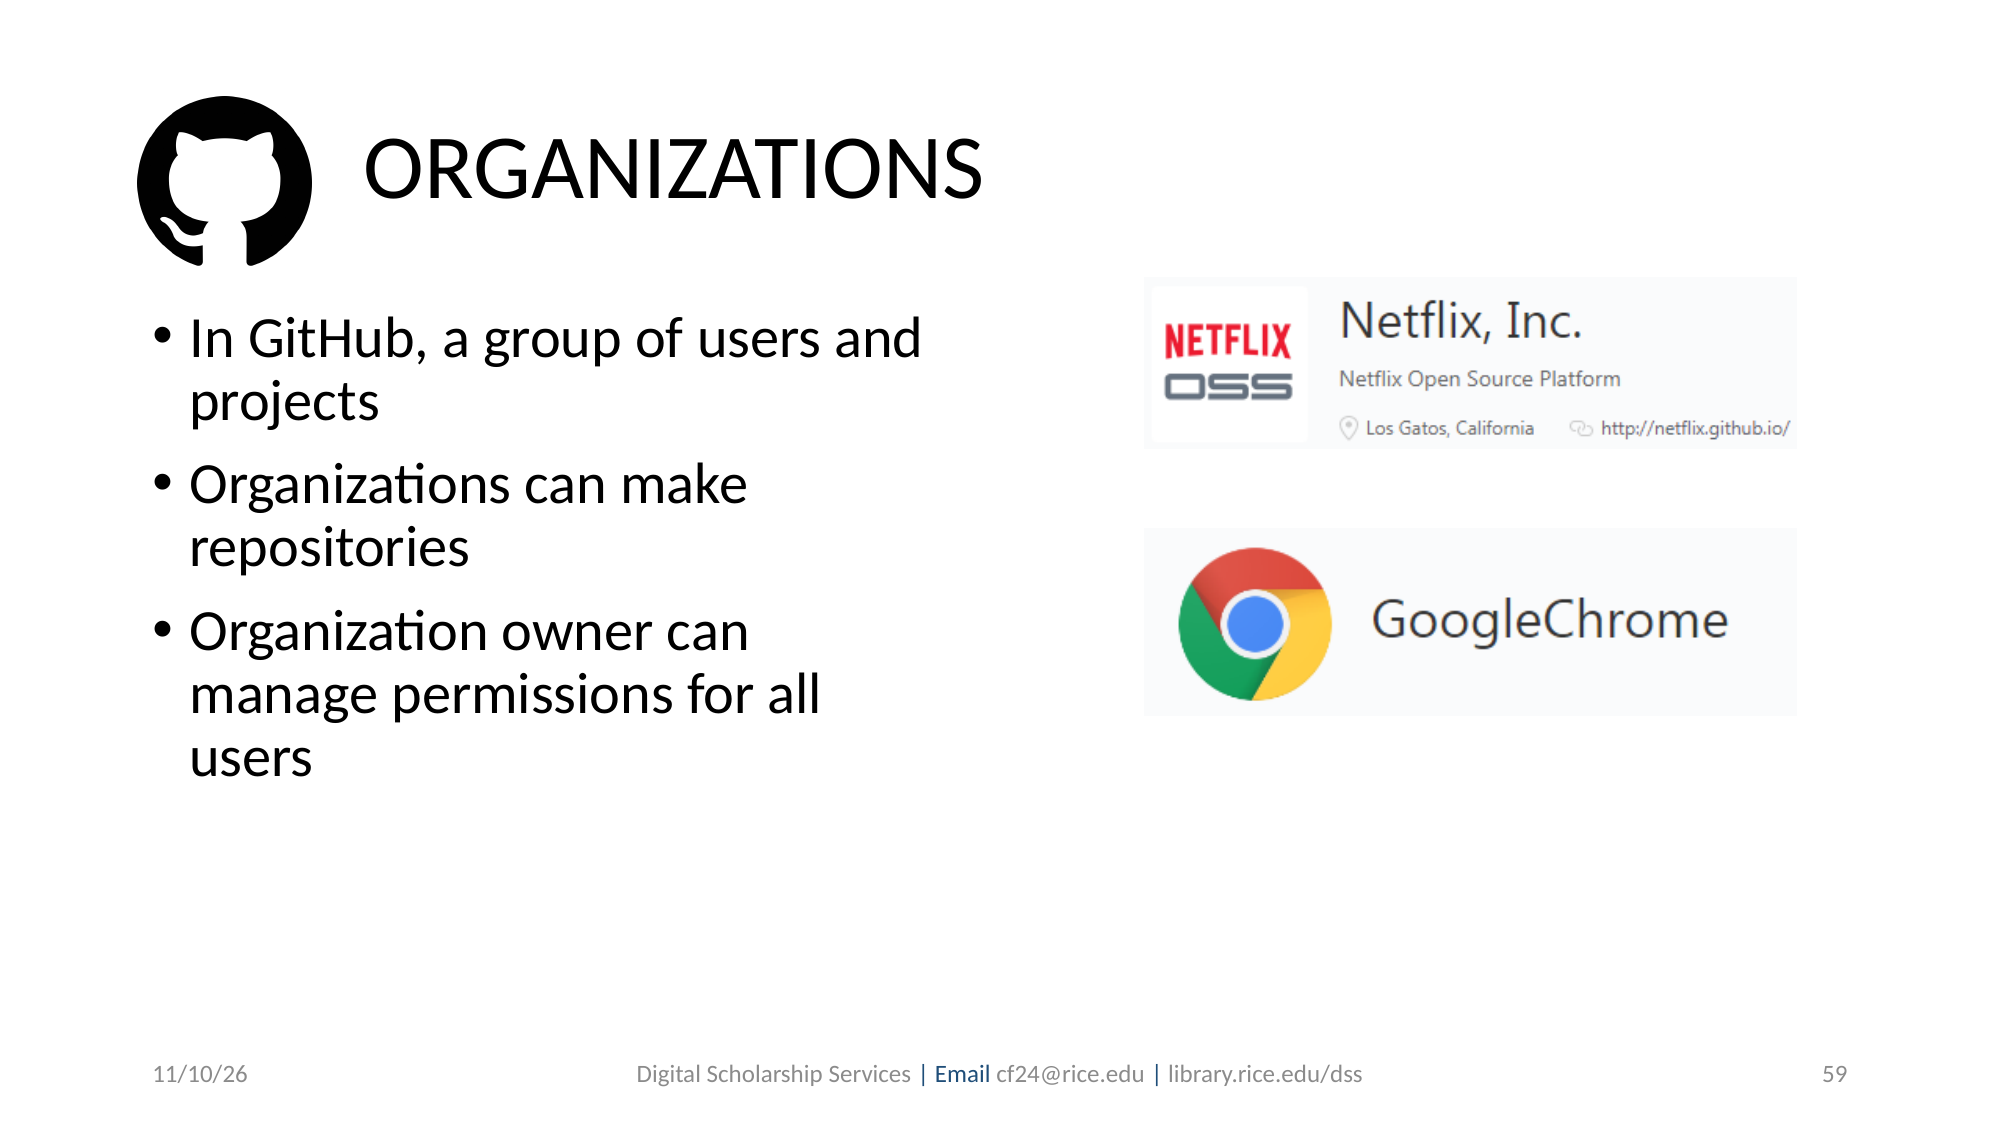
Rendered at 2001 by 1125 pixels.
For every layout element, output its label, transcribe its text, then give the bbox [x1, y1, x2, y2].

text_box 59 [1412, 1042, 1863, 1103]
text_box 6/18/2019 [137, 1042, 587, 1103]
text_box ORGANIZATIONS [348, 59, 1863, 278]
text_box In GitHub, a group of users and projects Organizations can make repositories Organization owner can manage permissions for all users [137, 299, 944, 1014]
picture [137, 96, 312, 270]
picture [1144, 276, 1797, 450]
picture [1144, 527, 1797, 717]
text_box Digital Scholarship Services | Email cf24@rice.edu | library.rice.edu/dss [587, 1042, 1412, 1103]
